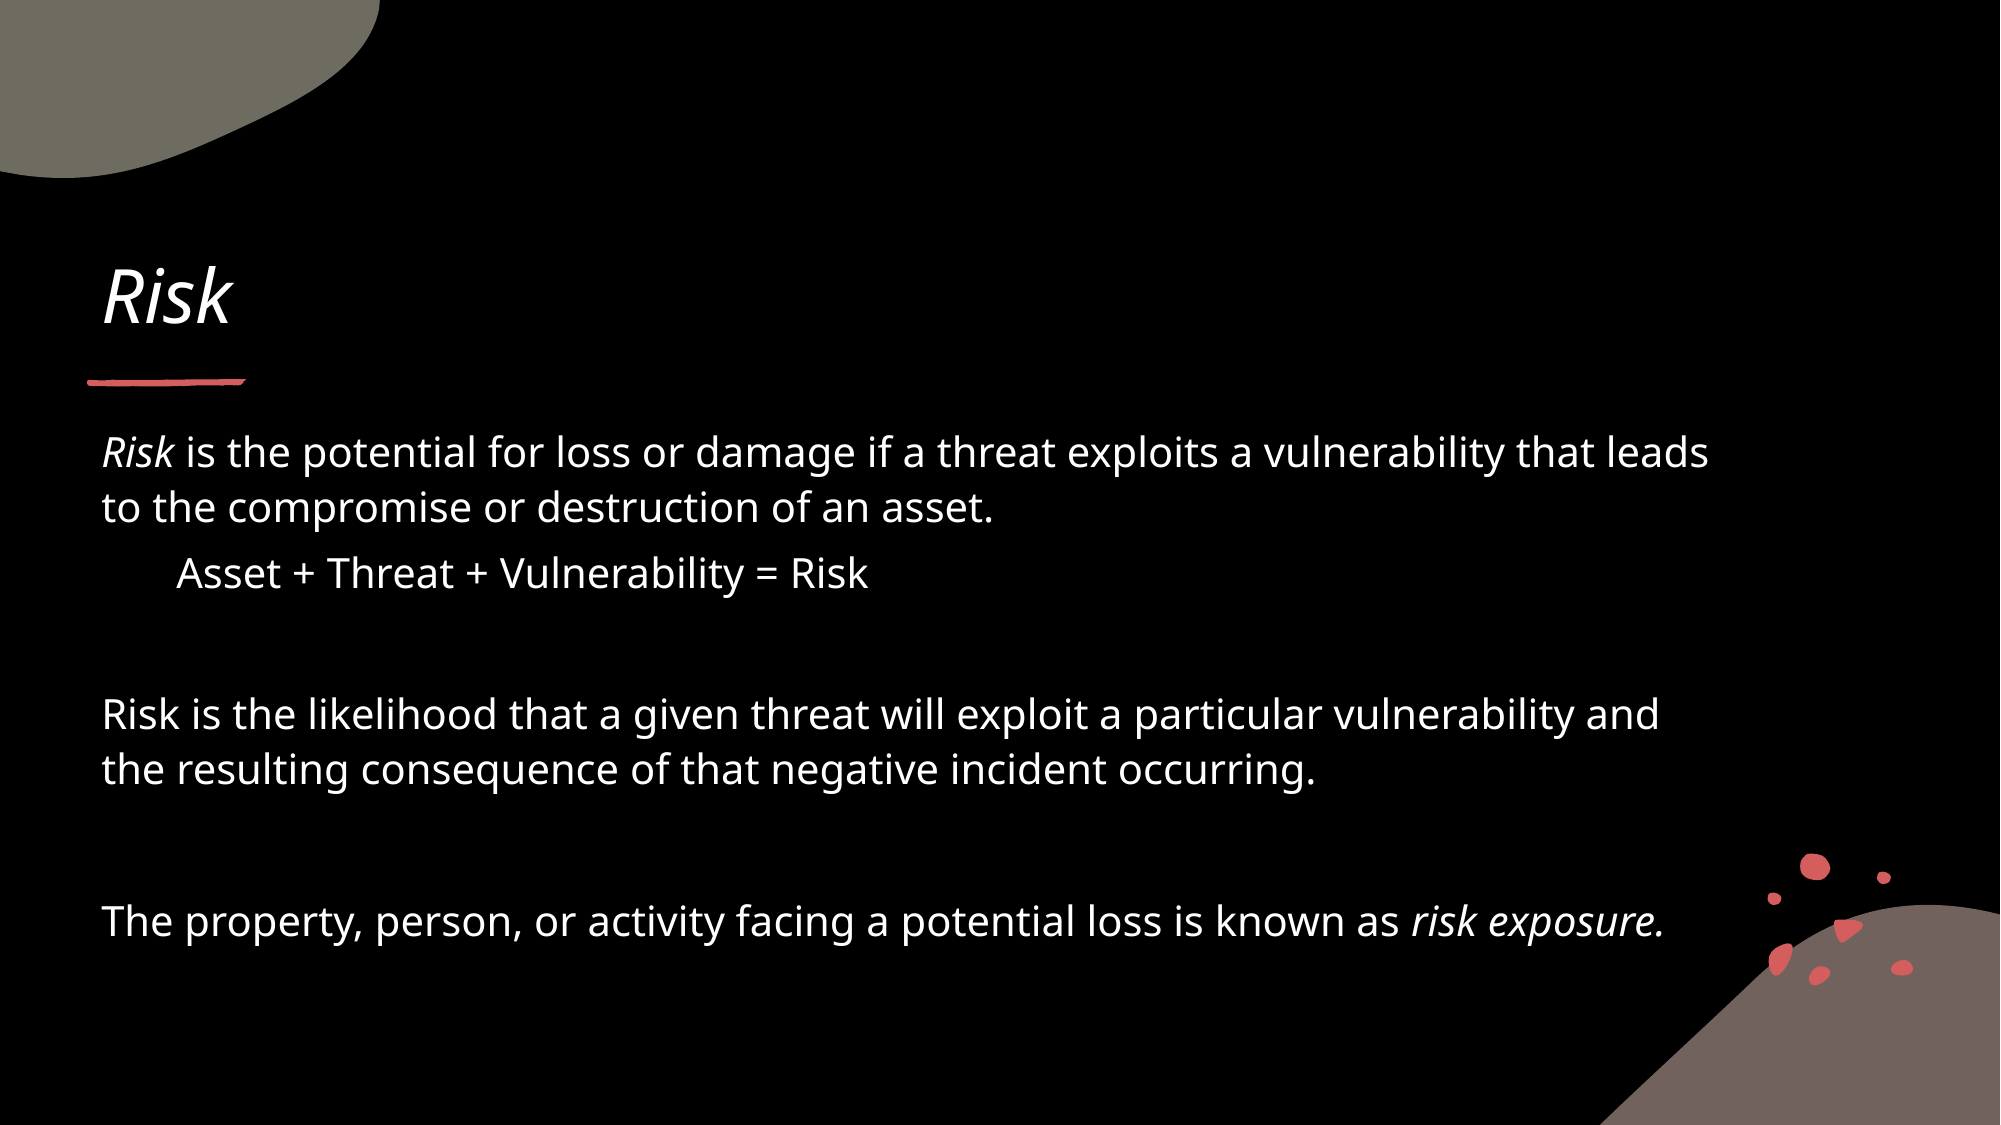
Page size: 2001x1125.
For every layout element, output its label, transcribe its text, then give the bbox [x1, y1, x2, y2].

list Risk is the potential for loss or damage if a threat exploits a vulnerability that leads to the compromise or destruction of an asset.​ Asset + Threat + Vulnerability = Risk​ Risk is the likelihood that a given threat will exploit a particular vulnerability and the resulting consequence of that negative incident occurring. The property, person, or activity facing a potential loss is known as risk exposure. [86, 413, 1740, 996]
title Risk [86, 129, 1740, 347]
